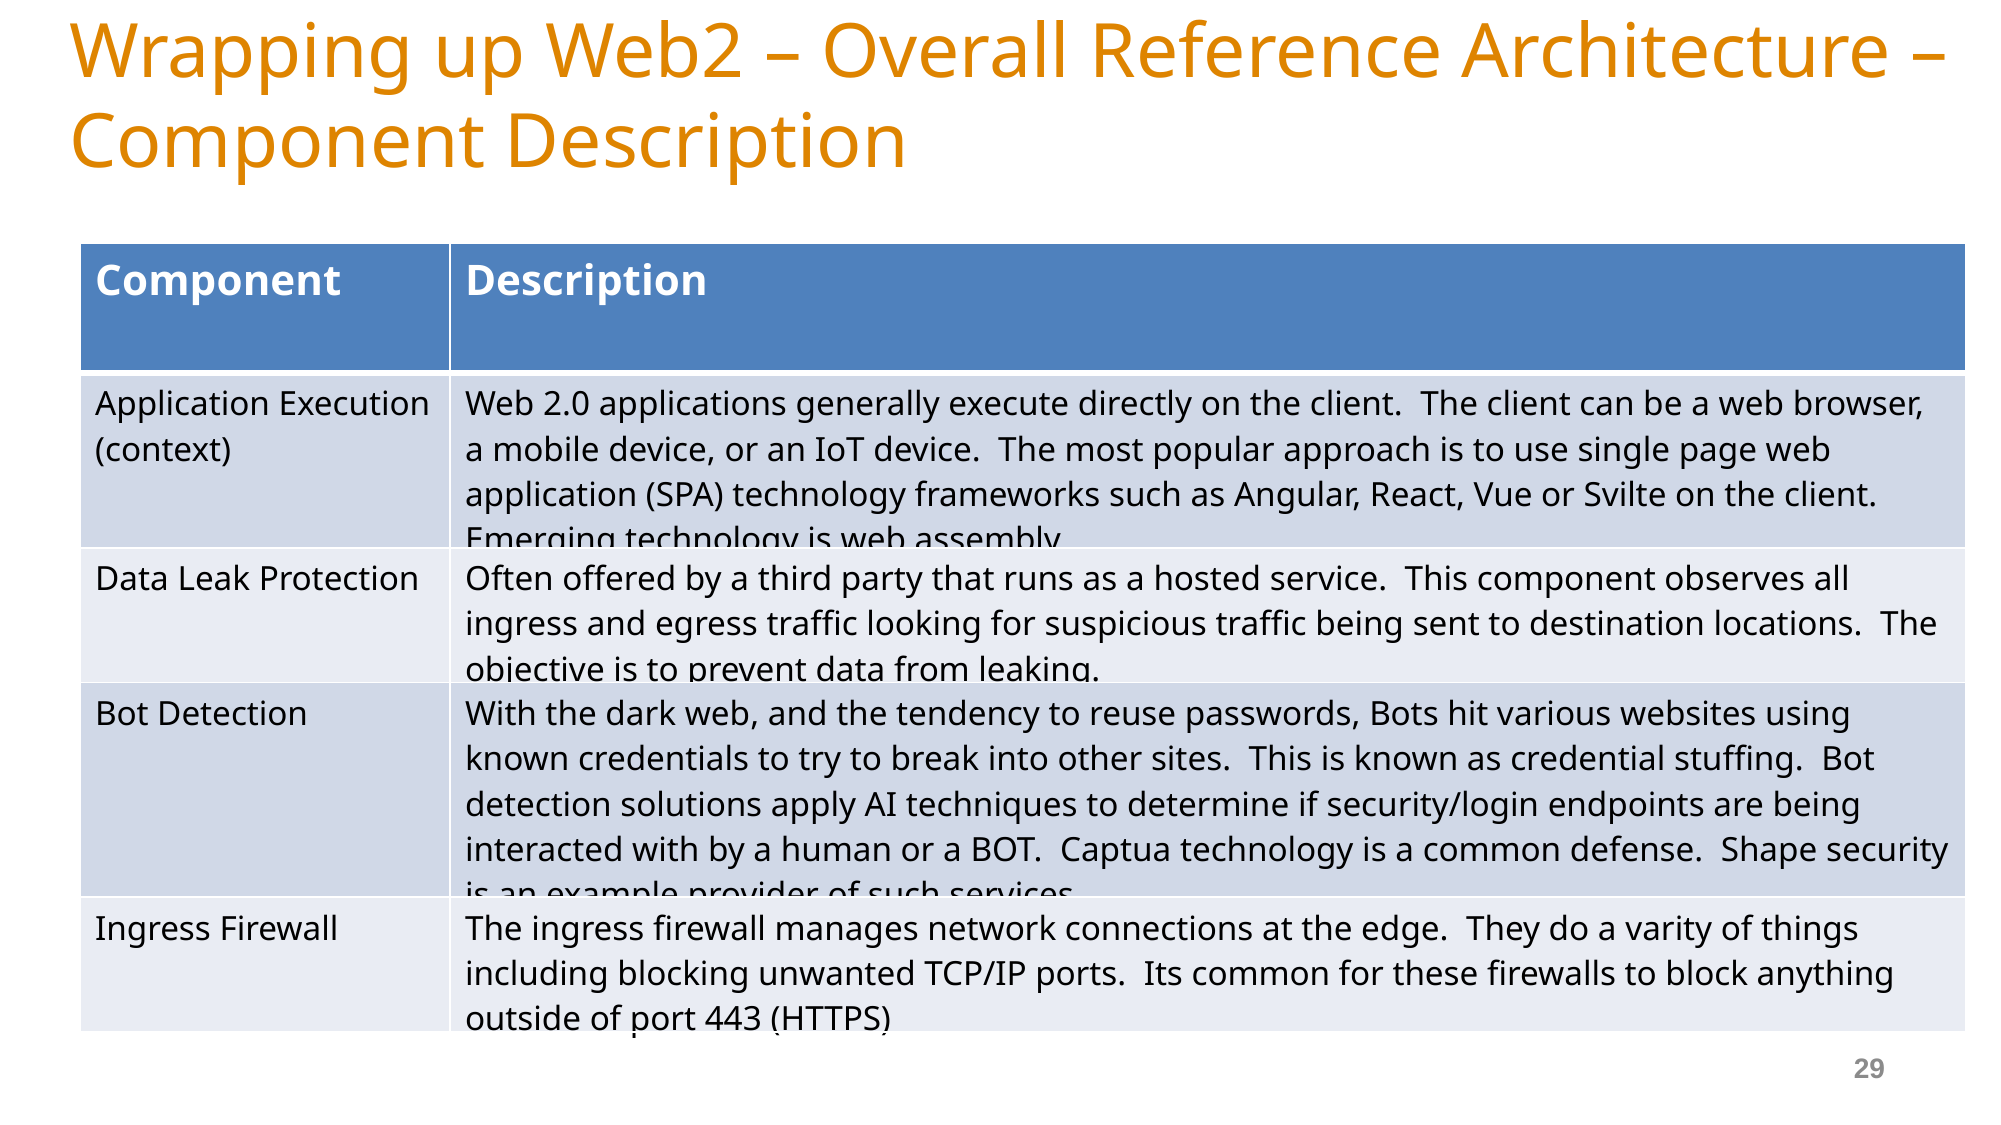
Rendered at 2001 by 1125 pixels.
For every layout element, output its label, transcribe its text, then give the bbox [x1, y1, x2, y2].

slide_number 29 [1433, 1039, 1900, 1100]
table_cell Bot Detection [81, 683, 449, 896]
table_header Component [81, 244, 449, 370]
title Wrapping up Web2 – Overall Reference Architecture – Component Description [54, 35, 2000, 151]
table_cell With the dark web, and the tendency to reuse passwords, Bots hit various websites using known credentials to try to break into other sites. This is known as credential stuffing. Bot detection solutions apply AI techniques to determine if security/login endpoints are being interacted with by a human or a BOT. Captua technology is a common defense. Shape security is an example provider of such services. [451, 683, 1965, 896]
table_cell The ingress firewall manages network connections at the edge. They do a varity of things including blocking unwanted TCP/IP ports. Its common for these firewalls to block anything outside of port 443 (HTTPS) [451, 898, 1965, 1031]
table_cell Application Execution (context) [81, 376, 449, 547]
table_cell Often offered by a third party that runs as a hosted service. This component observes all ingress and egress traffic looking for suspicious traffic being sent to destination locations. The objective is to prevent data from leaking. [451, 549, 1965, 682]
table_cell Web 2.0 applications generally execute directly on the client. The client can be a web browser, a mobile device, or an IoT device. The most popular approach is to use single page web application (SPA) technology frameworks such as Angular, React, Vue or Svilte on the client. Emerging technology is web assembly [451, 376, 1965, 547]
table_cell Data Leak Protection [81, 549, 449, 682]
table_cell Ingress Firewall [81, 898, 449, 1031]
table_header Description [451, 244, 1965, 370]
